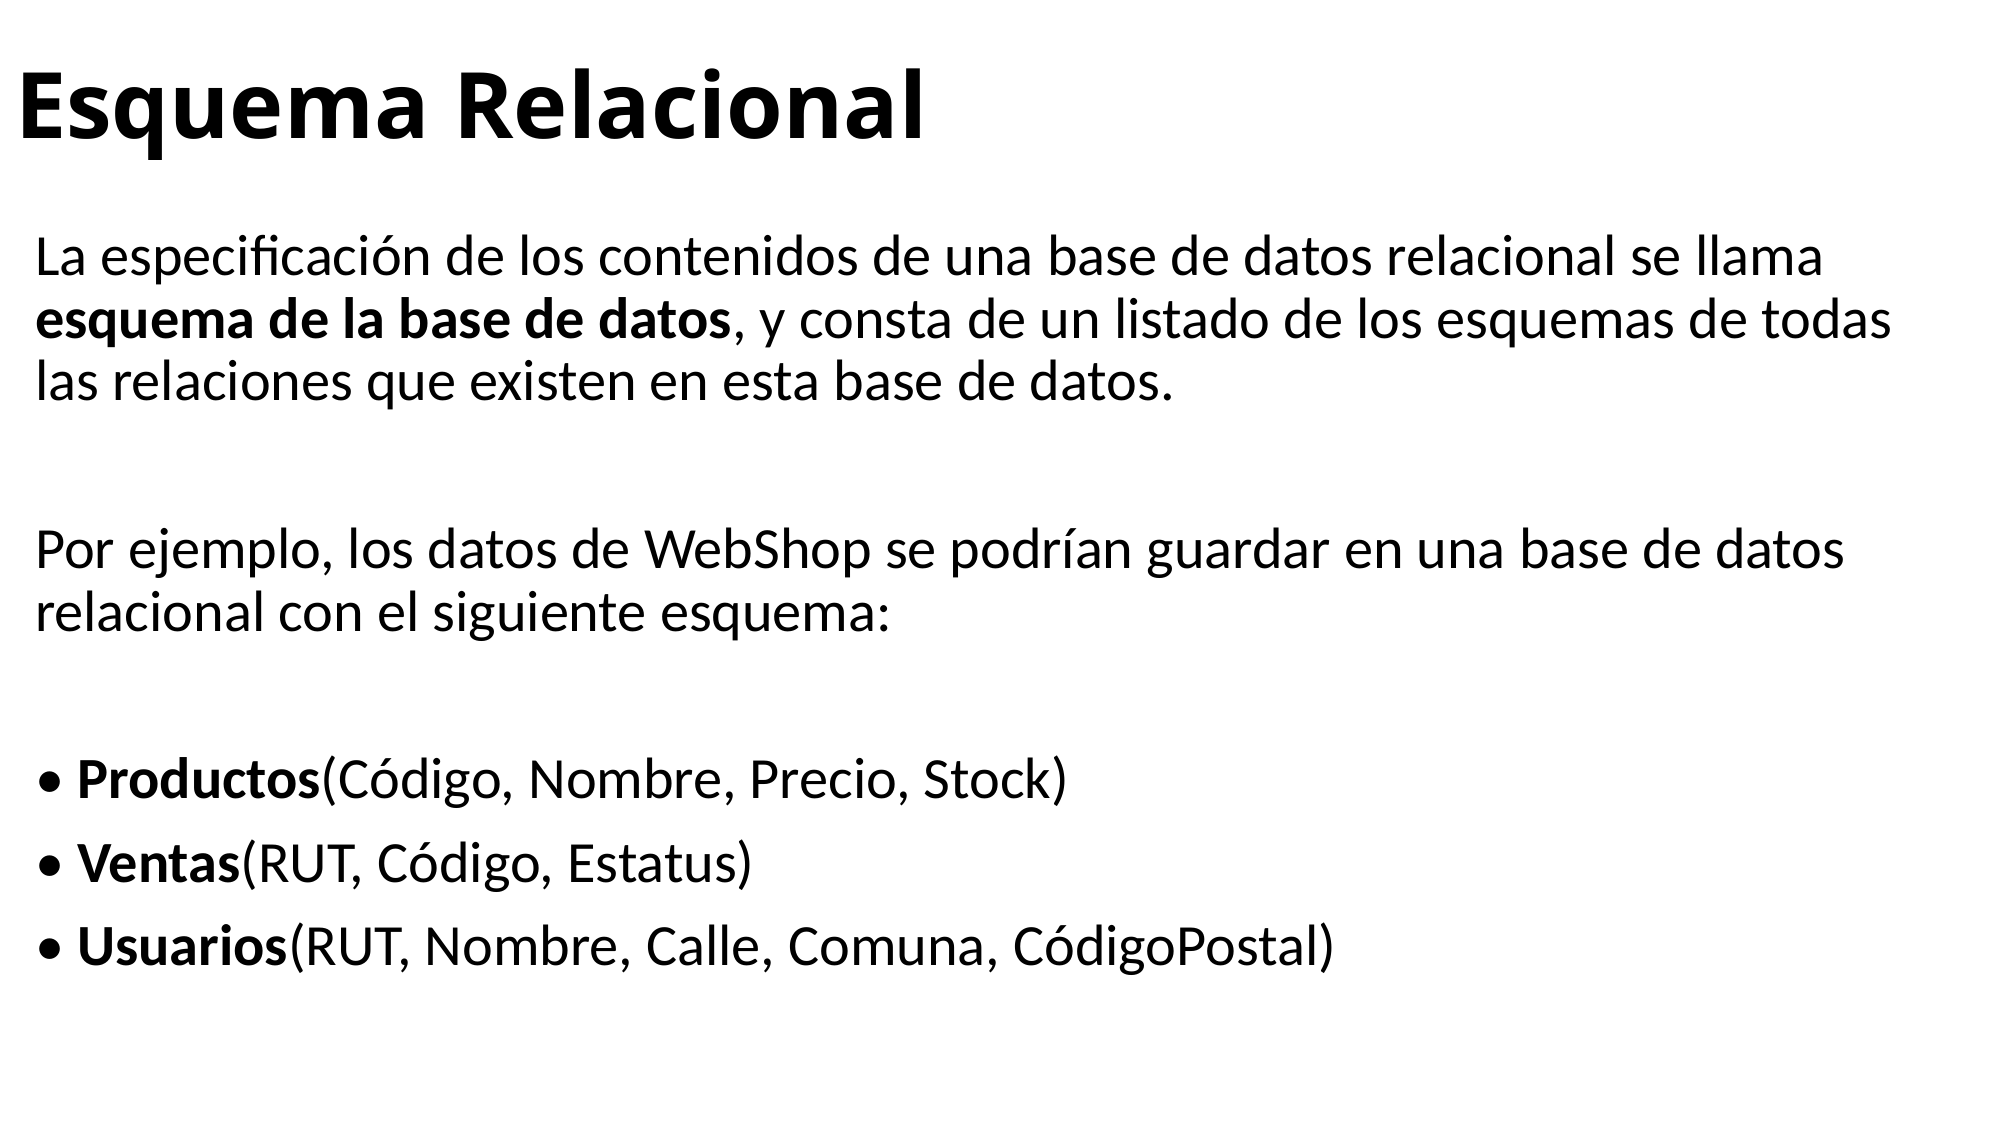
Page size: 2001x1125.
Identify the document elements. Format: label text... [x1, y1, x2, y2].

title Esquema Relacional [0, 0, 2000, 218]
list La especificación de los contenidos de una base de datos relacional se llama esquema de la base de datos, y consta de un listado de los esquemas de todas las relaciones que existen en esta base de datos. Por ejemplo, los datos de WebShop se podrían guardar en una base de datos relacional con el siguiente esquema: • Productos(Código, Nombre, Precio, Stock) • Ventas(RUT, Código, Estatus) • Usuarios(RUT, Nombre, Calle, Comuna, CódigoPostal) [20, 218, 1966, 1065]
